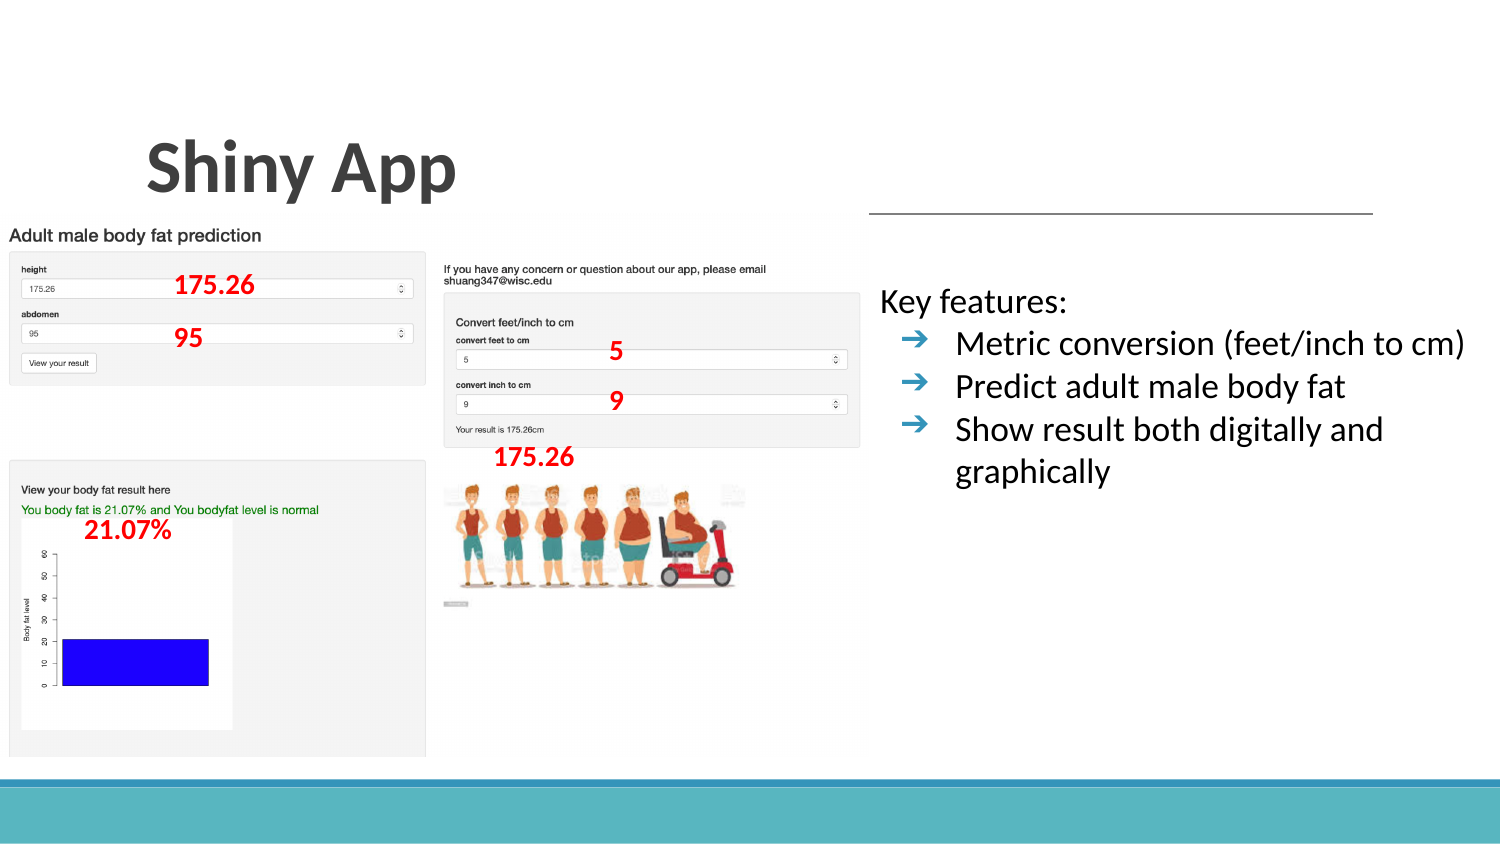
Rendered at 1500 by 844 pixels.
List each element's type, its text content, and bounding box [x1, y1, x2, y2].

title Shiny App [135, 35, 1373, 214]
text_box Key features: Metric conversion (feet/inch to cm) Predict adult male body fat Show result both digitally and graphically [873, 262, 1500, 506]
picture [0, 213, 869, 757]
